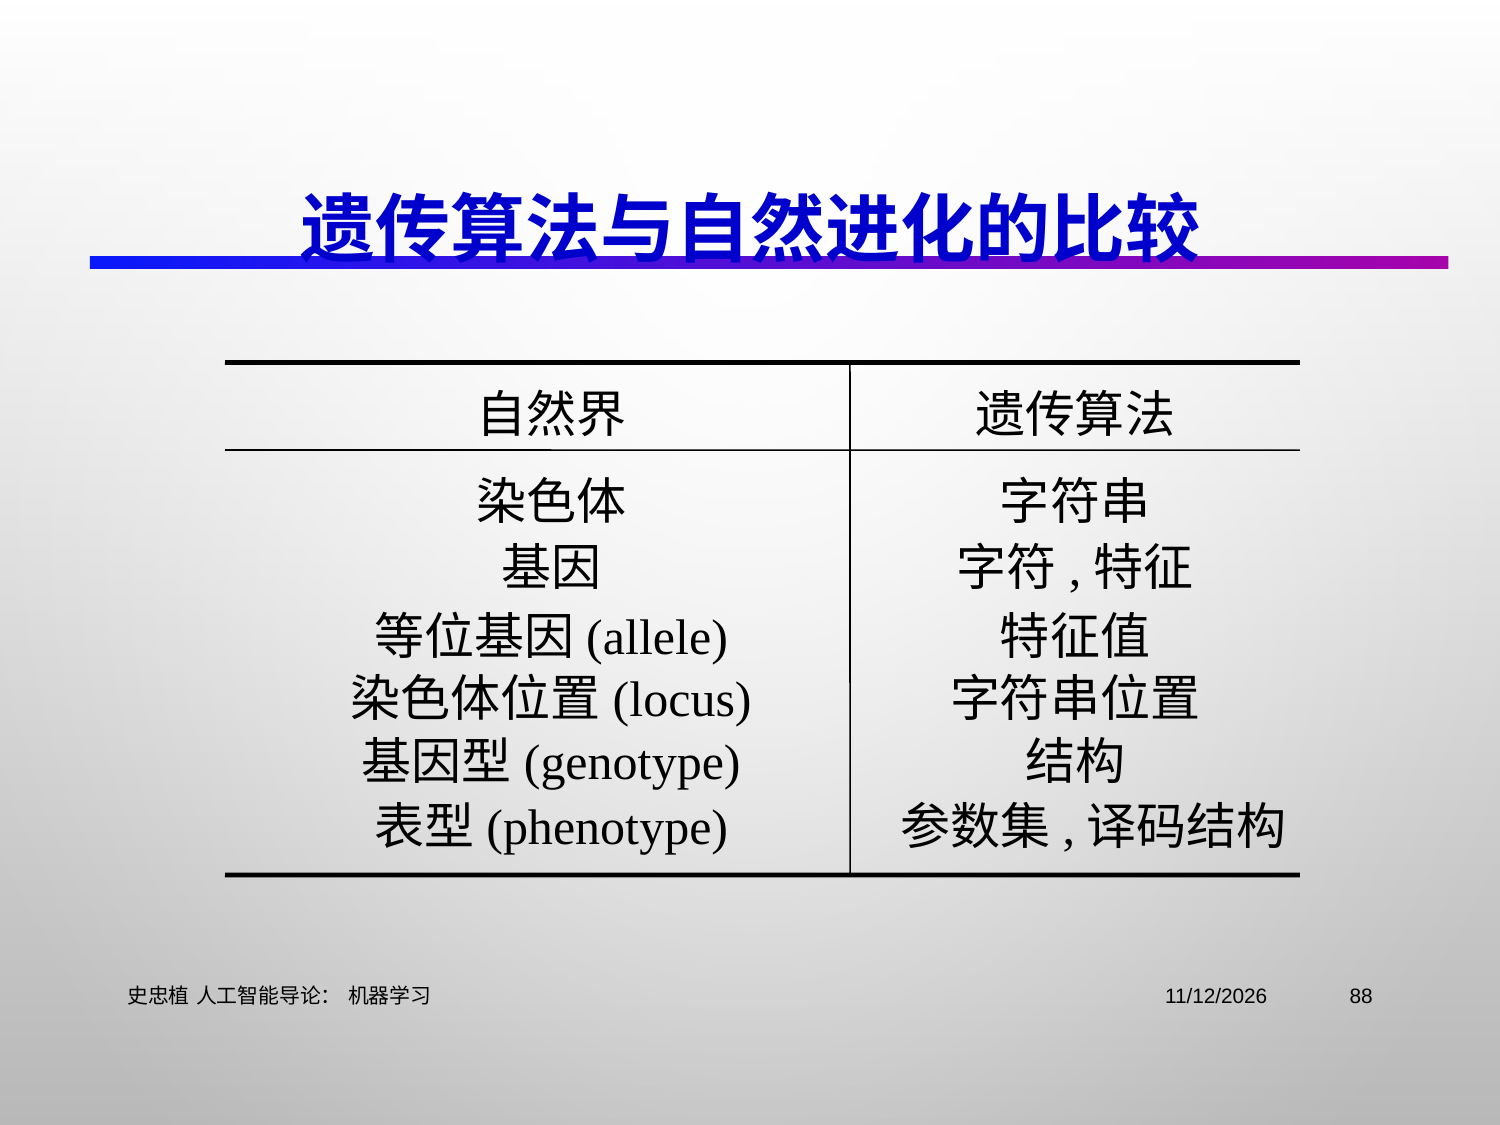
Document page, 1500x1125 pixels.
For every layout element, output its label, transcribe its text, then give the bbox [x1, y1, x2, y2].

picture [0, 0, 1500, 1125]
text_box 结构 [862, 721, 1288, 787]
text_box 基因 [275, 528, 828, 596]
text_box 字符串 [862, 462, 1288, 528]
text_box 特征值 [862, 596, 1288, 659]
text_box 字符串位置 [862, 659, 1288, 721]
text_box 字符,特征 [862, 528, 1288, 596]
text_box 参数集,译码结构 [862, 787, 1325, 863]
title 遗传算法与自然进化的比较 [112, 101, 1388, 364]
text_box 染色体 [275, 462, 828, 528]
text_box 等位基因(allele) [275, 596, 828, 659]
slide_number 88 [1293, 965, 1388, 1025]
text_box 染色体位置(locus) [275, 659, 828, 721]
text_box 自然界 [275, 374, 828, 450]
text_box 表型(phenotype) [275, 787, 828, 863]
text_box 基因型(genotype) [275, 721, 828, 787]
text_box 遗传算法 [862, 374, 1288, 450]
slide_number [944, 965, 1283, 1025]
footer 史忠植 人工智能导论： 机器学习 [112, 965, 934, 1025]
